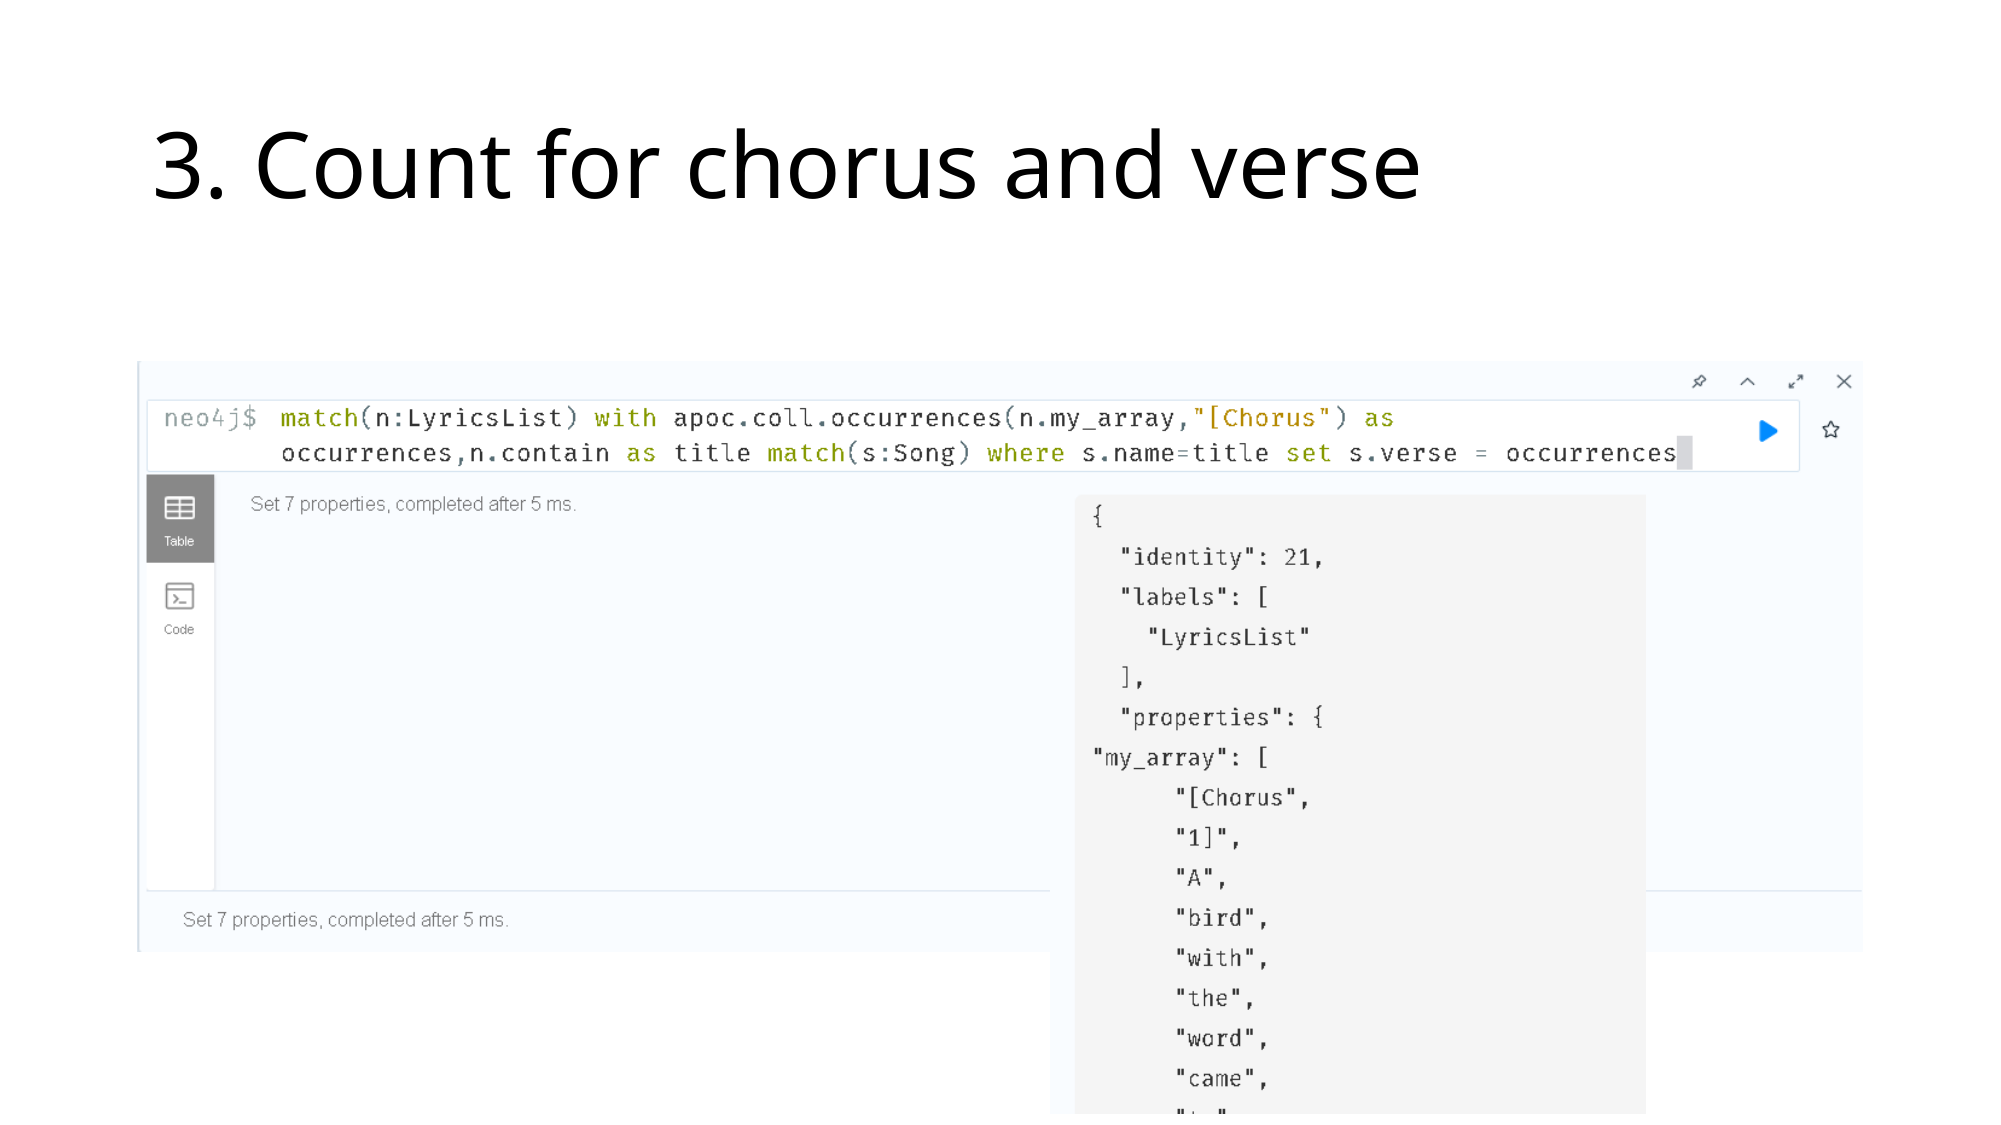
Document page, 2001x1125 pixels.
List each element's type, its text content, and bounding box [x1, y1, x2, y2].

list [137, 361, 1863, 952]
title 3. Count for chorus and verse [137, 59, 1863, 278]
picture [1050, 481, 1646, 1114]
